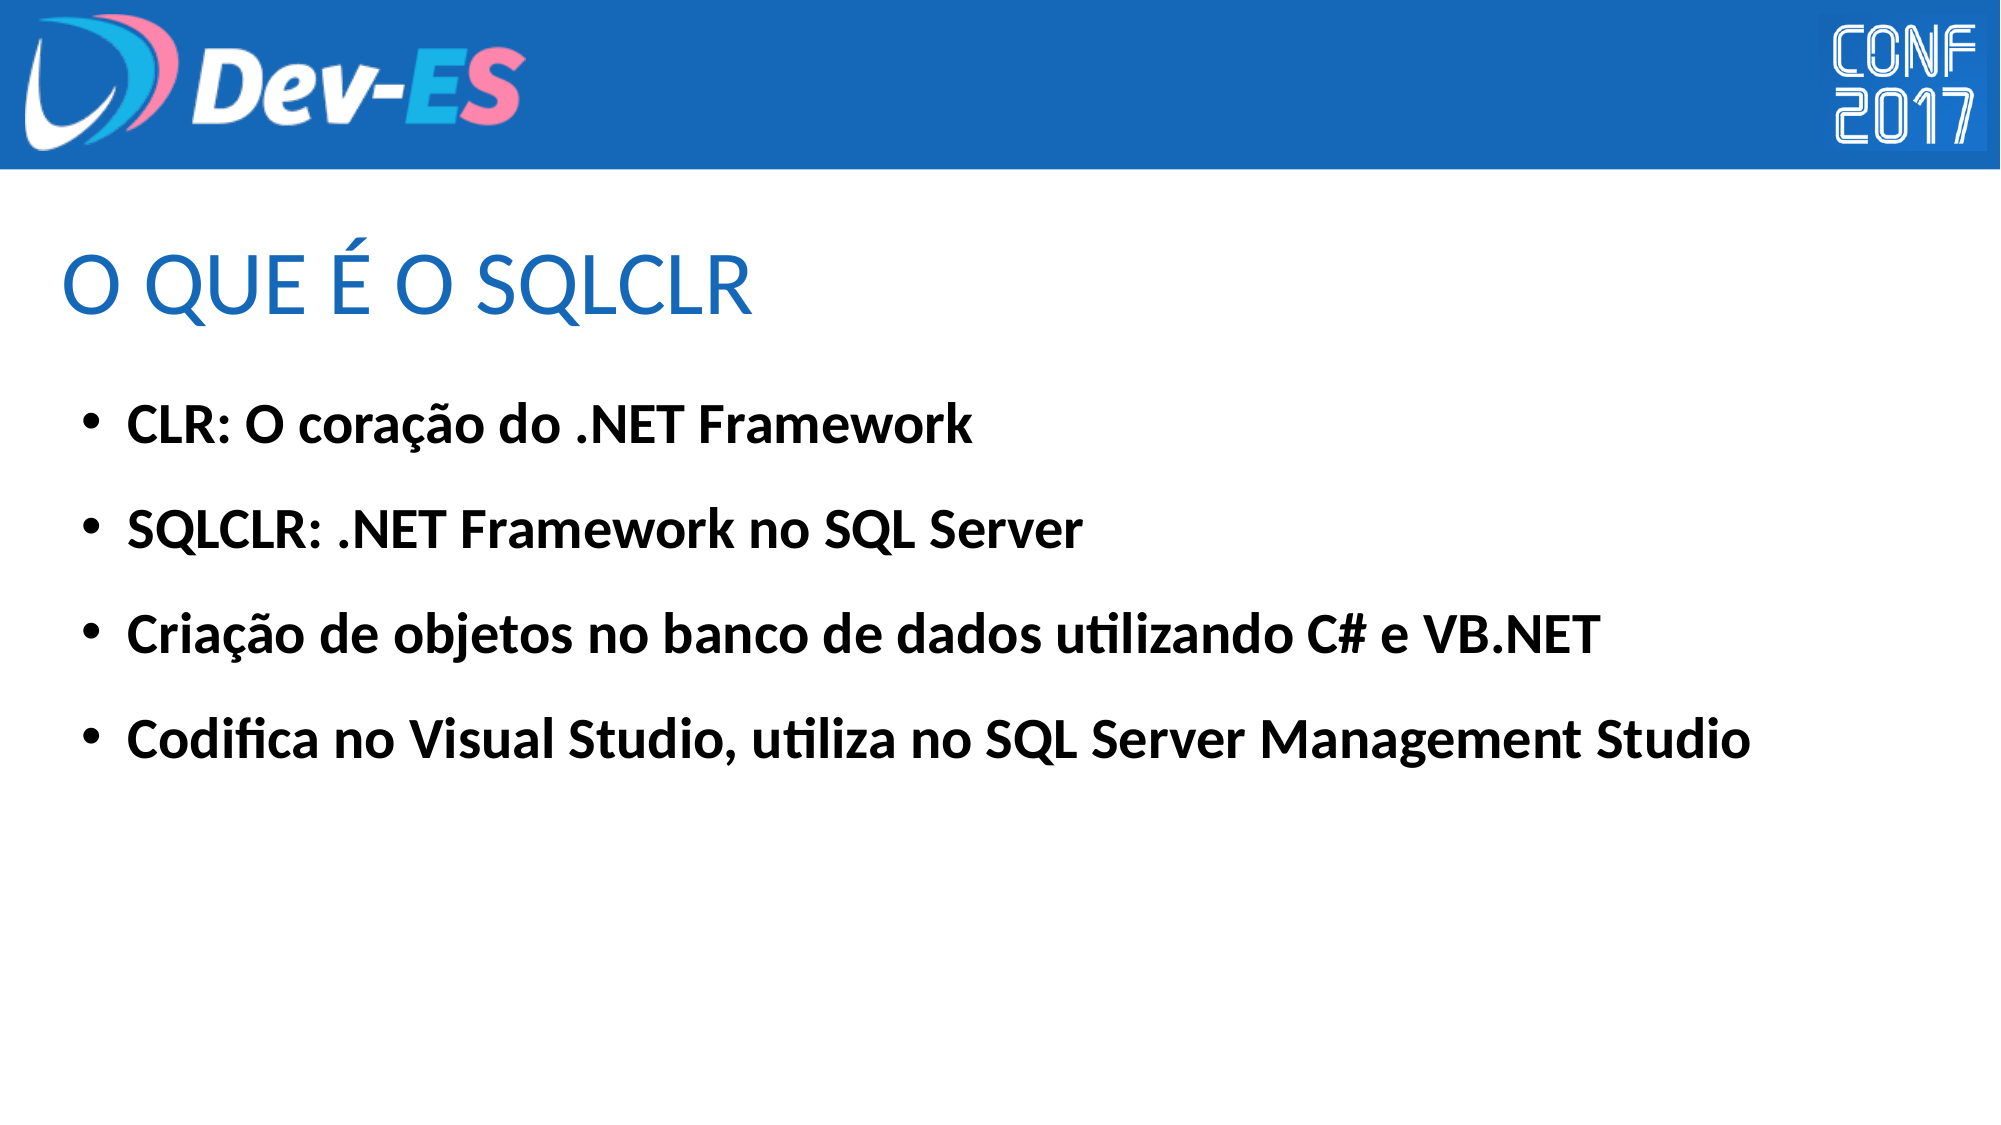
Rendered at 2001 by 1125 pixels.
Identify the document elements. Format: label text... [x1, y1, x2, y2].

text_box CLR: O coração do .NET Framework SQLCLR: .NET Framework no SQL Server Criação de objetos no banco de dados utilizando C# e VB.NET Codifica no Visual Studio, utiliza no SQL Server Management Studio [66, 342, 1964, 883]
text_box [0, 0, 2000, 170]
title O QUE É O SQLCLR [46, 215, 1747, 355]
